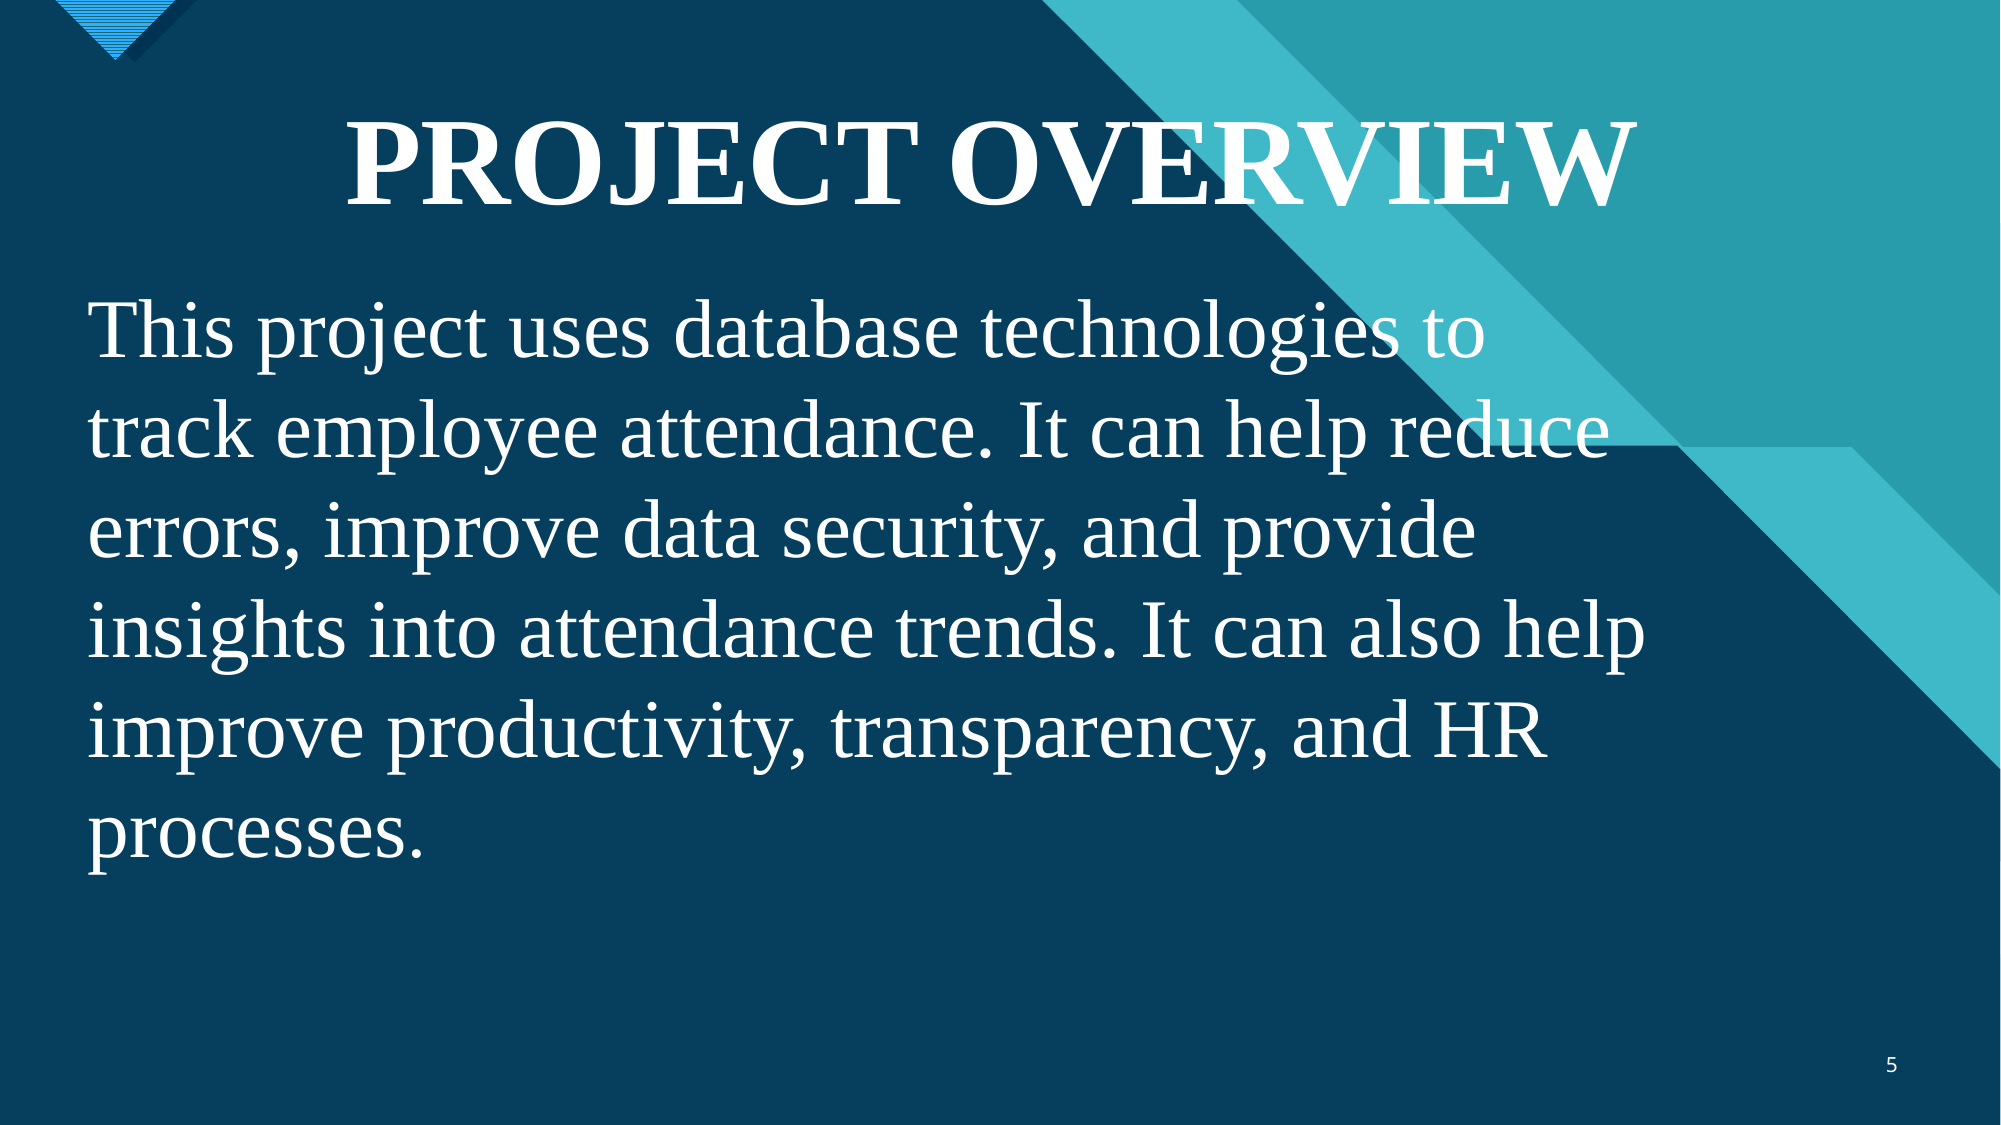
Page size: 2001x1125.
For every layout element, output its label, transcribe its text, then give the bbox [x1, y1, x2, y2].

slide_number 5 [1845, 1035, 1913, 1096]
title PROJECT OVERVIEW [72, 89, 1913, 241]
list This project uses database technologies to track employee attendance. It can help reduce errors, improve data security, and provide insights into attendance trends. It can also help improve productivity, transparency, and HR processes. [72, 266, 1683, 939]
